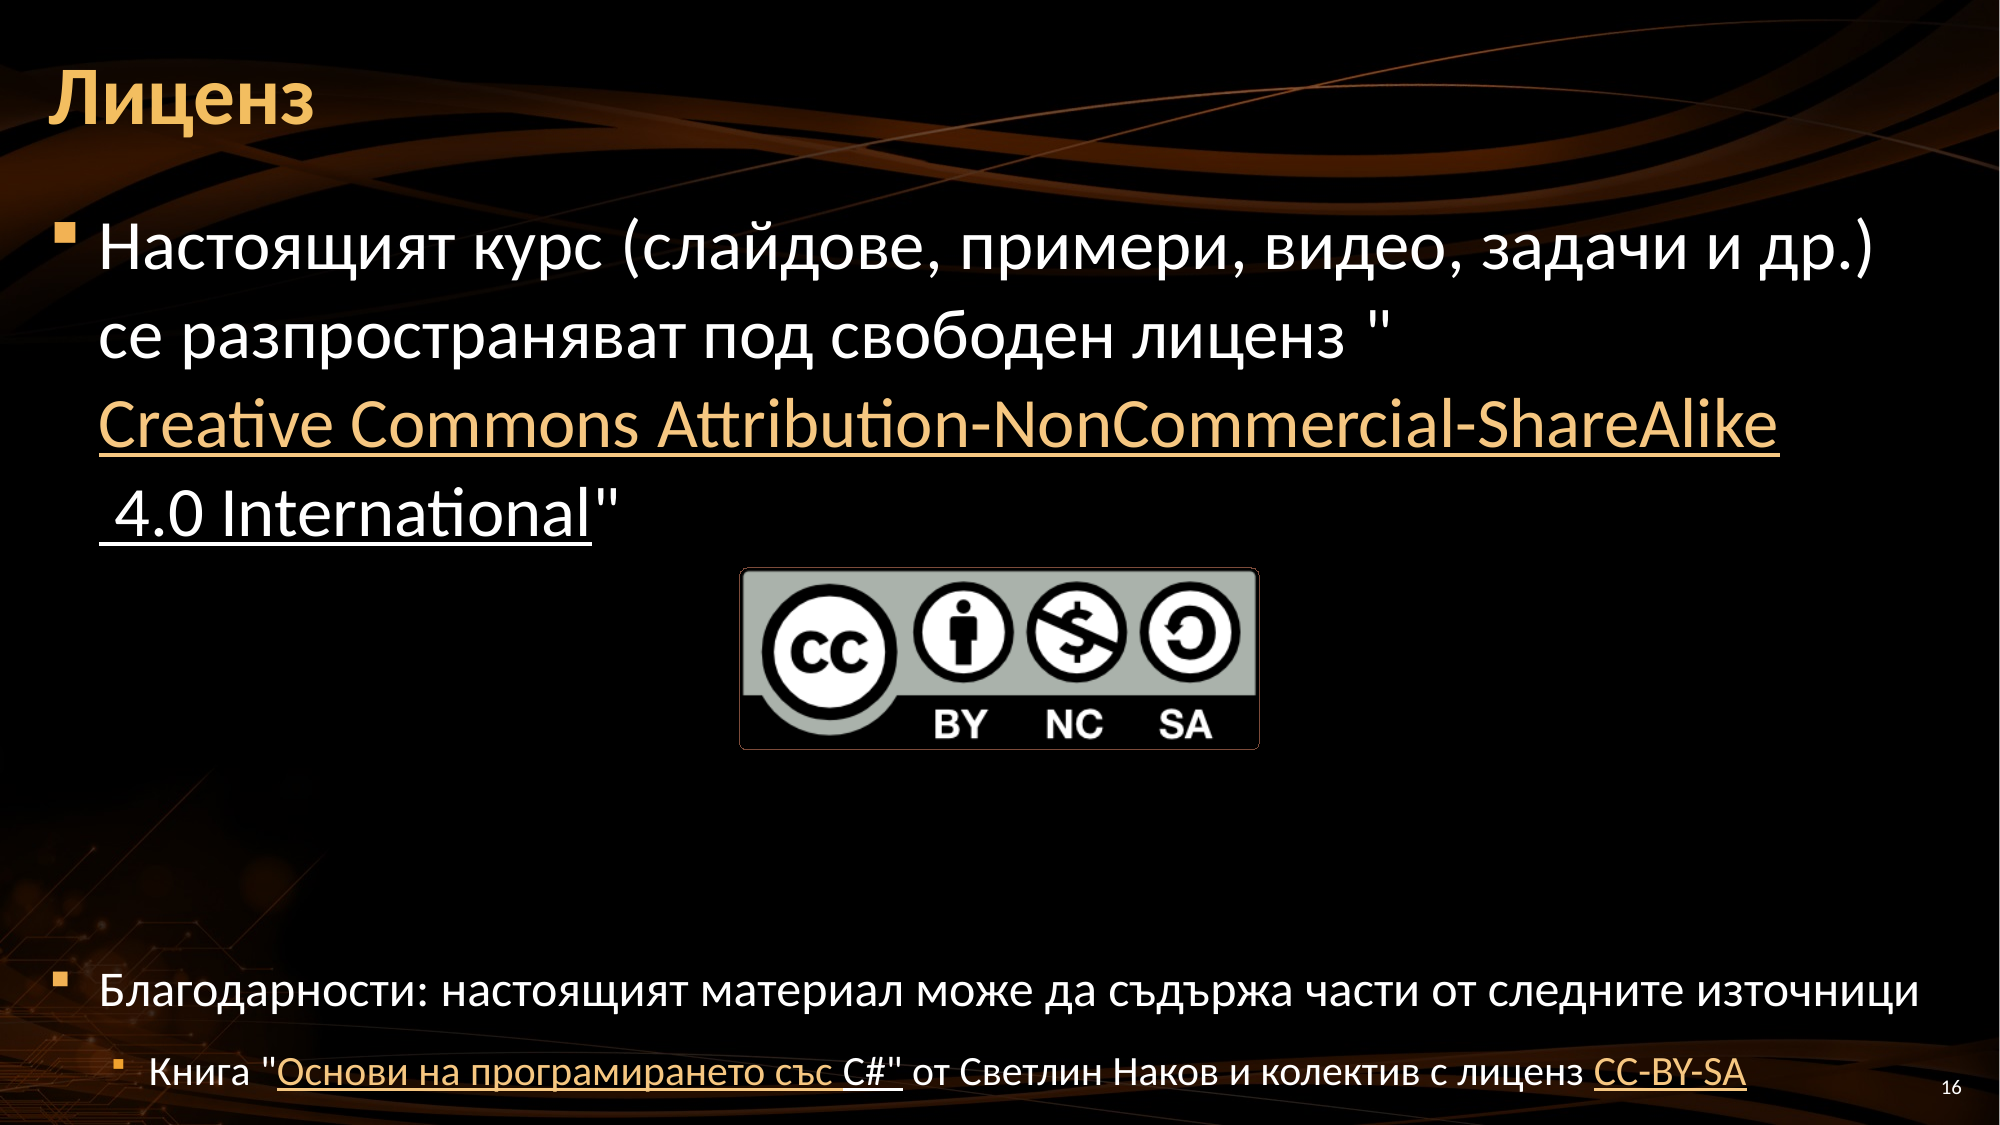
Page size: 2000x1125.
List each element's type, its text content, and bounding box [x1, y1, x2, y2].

list Настоящият курс (слайдове, примери, видео, задачи и др.) се разпространяват под свободен лиценз "Creative Commons Attribution-NonCommercial-ShareAlike 4.0 International" Благодарности: настоящият материал може да съдържа части от следните източници Книга "Основи на програмирането със C#" от Светлин Наков и колектив с лиценз CC-BY-SA [31, 188, 1968, 1103]
picture [0, 0, 2000, 1125]
title Лиценз [30, 6, 1602, 189]
